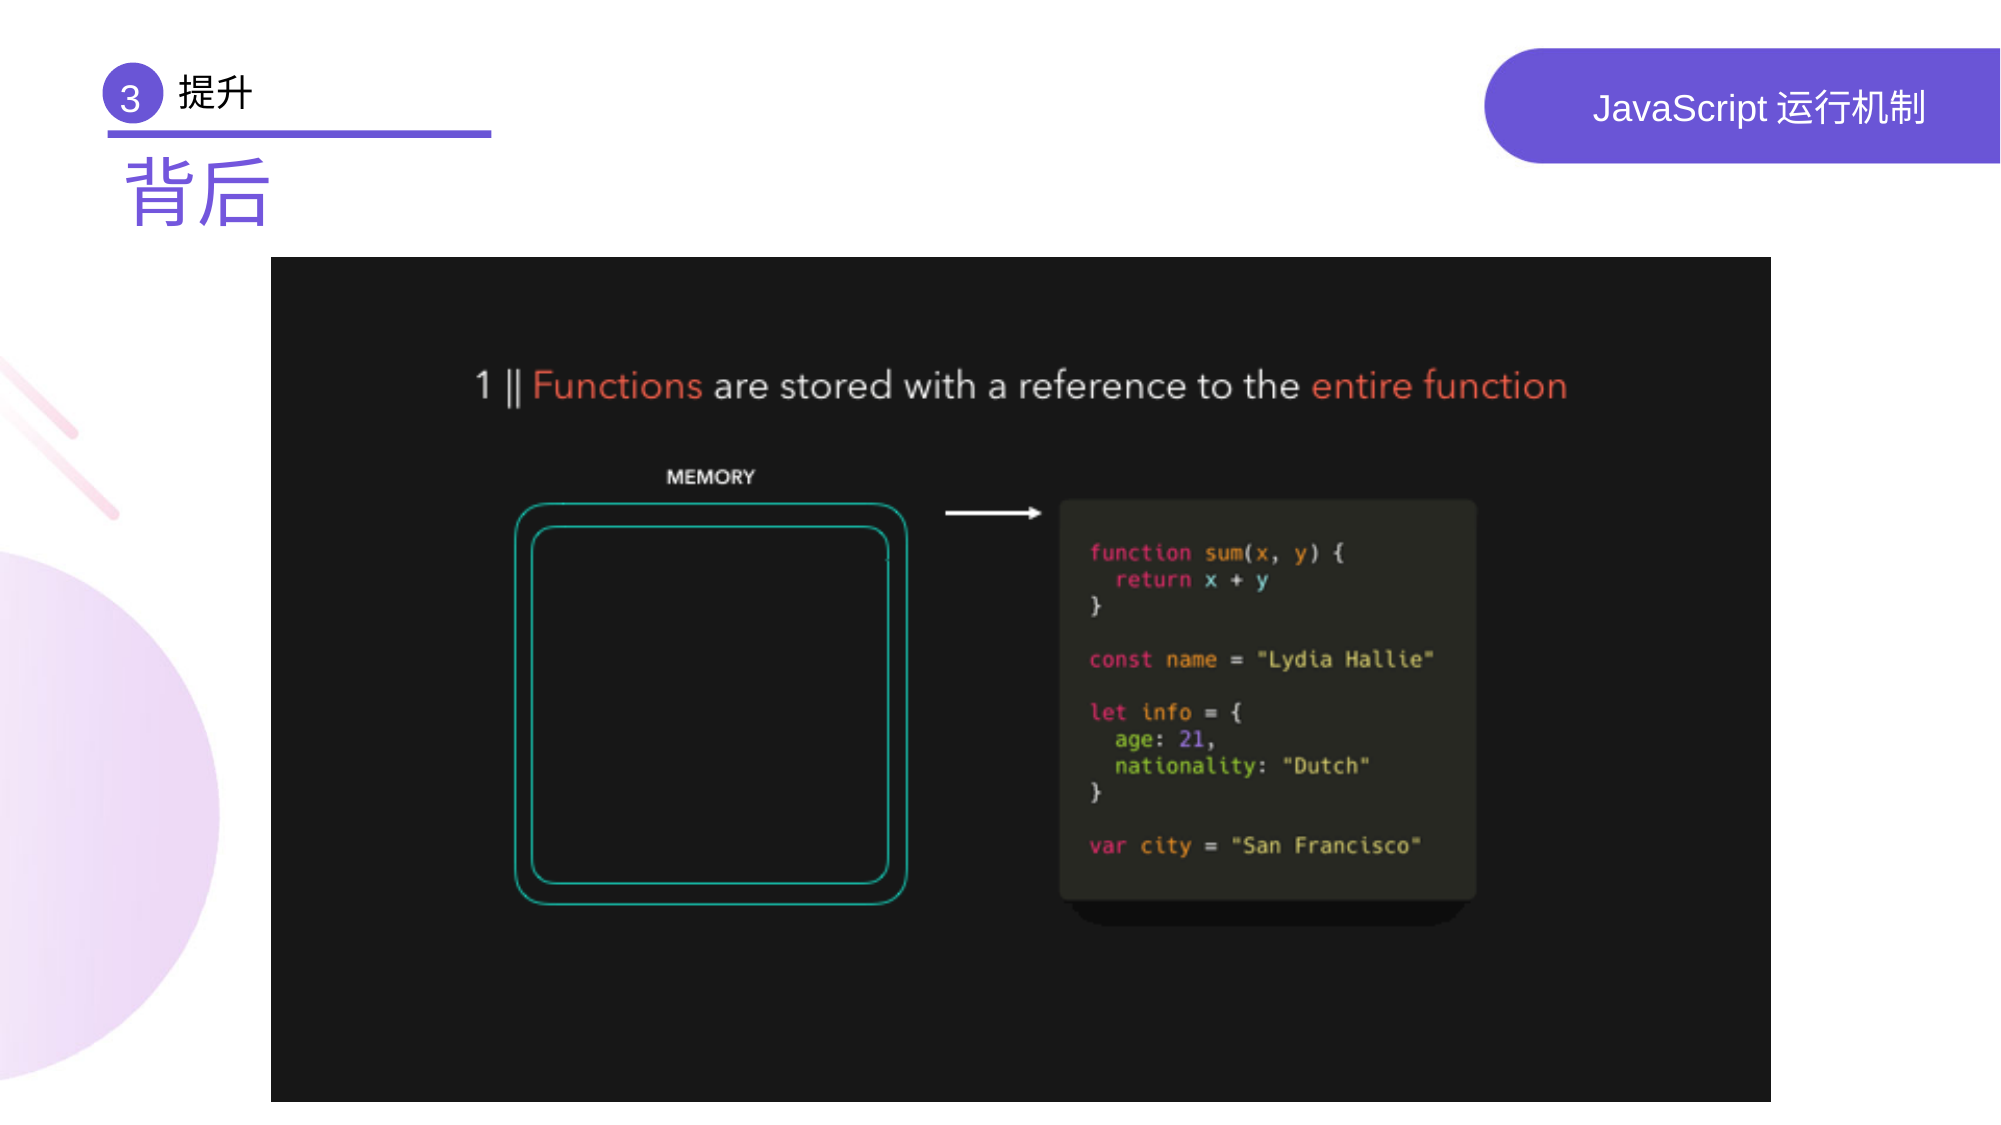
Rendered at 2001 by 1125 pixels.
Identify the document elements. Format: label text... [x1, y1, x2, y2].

list 背后 [107, 148, 1290, 237]
list 3 [104, 72, 181, 129]
list 提升 [163, 66, 794, 127]
picture [0, 0, 2001, 1125]
title JavaScript运行机制 [1577, 73, 1962, 137]
